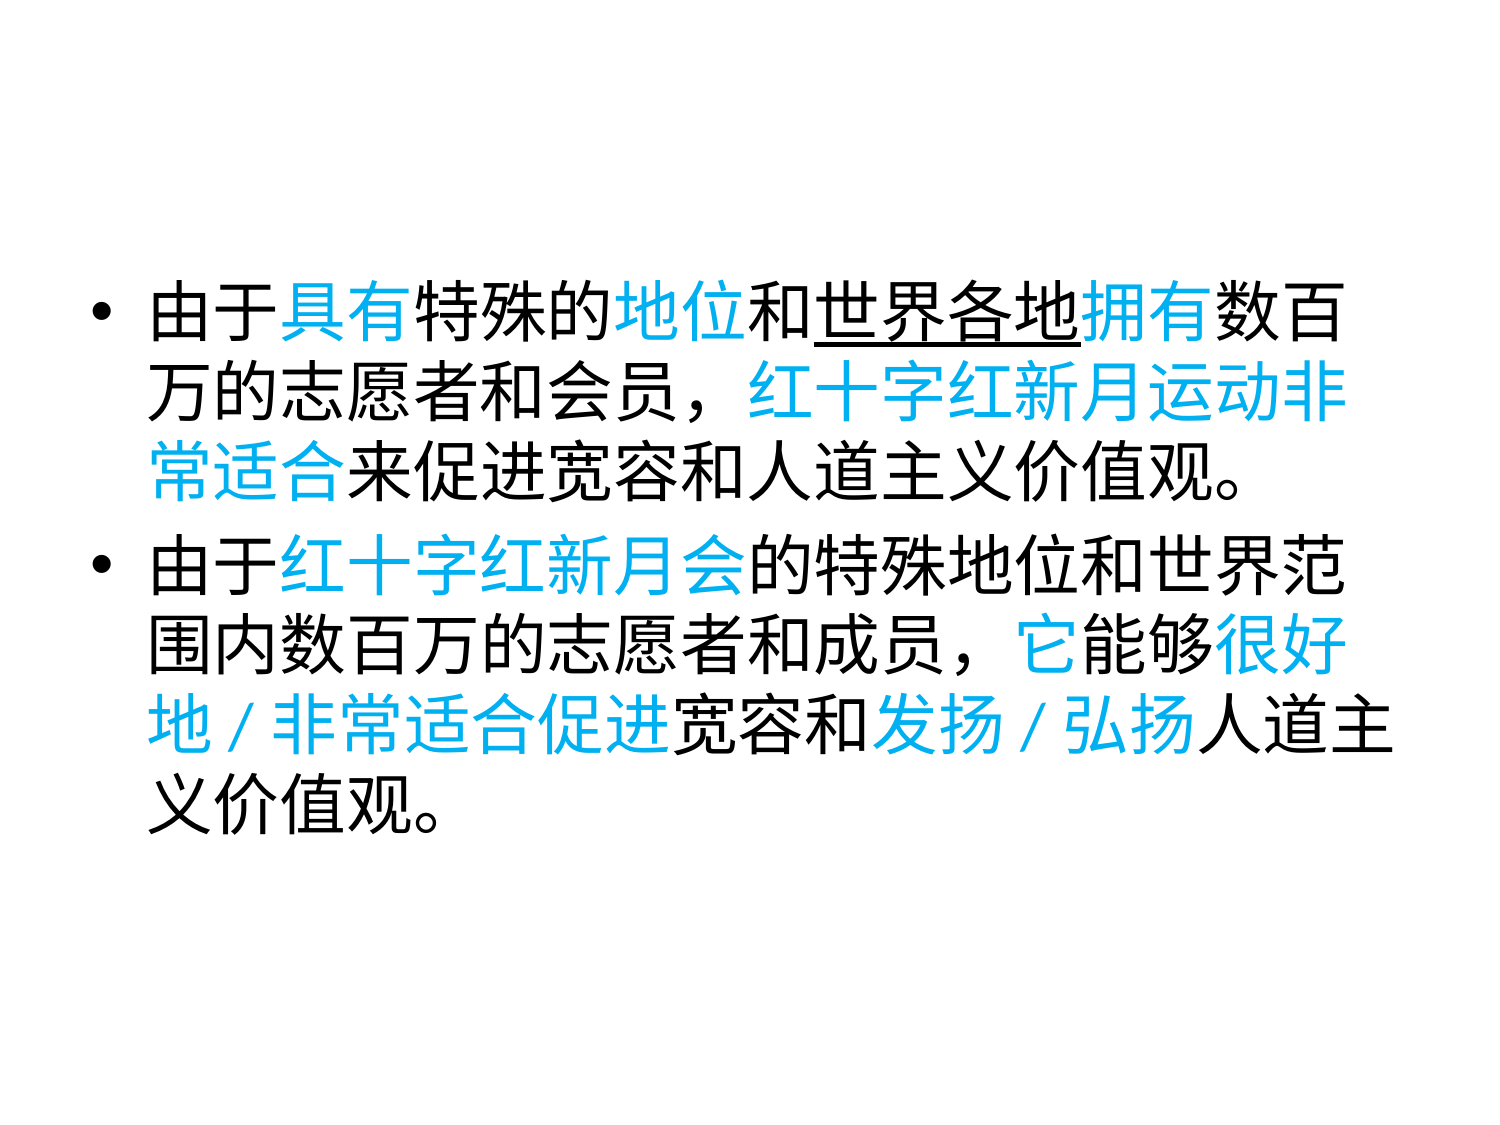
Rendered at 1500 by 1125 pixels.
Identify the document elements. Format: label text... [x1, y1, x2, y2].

list 由于具有特殊的地位和世界各地拥有数百万的志愿者和会员，红十字红新月运动非常适合来促进宽容和人道主义价值观。 由于红十字红新月会的特殊地位和世界范围内数百万的志愿者和成员，它能够很好地/非常适合促进宽容和发扬/弘扬人道主义价值观。 [75, 262, 1425, 1005]
